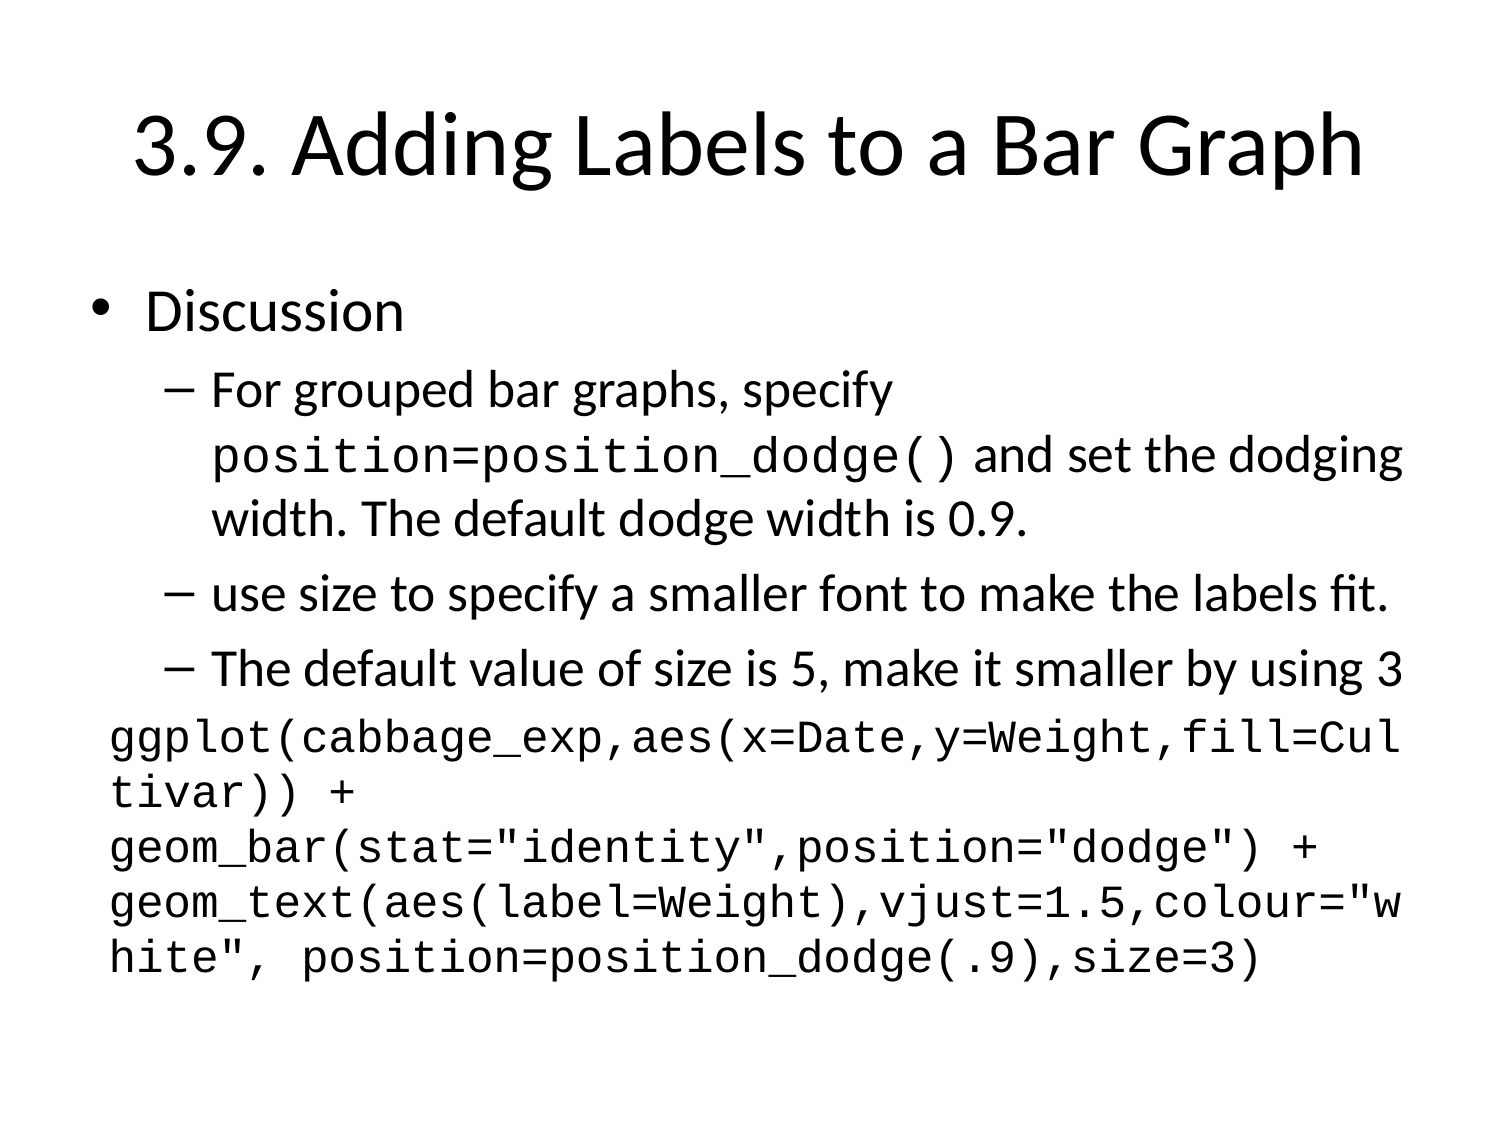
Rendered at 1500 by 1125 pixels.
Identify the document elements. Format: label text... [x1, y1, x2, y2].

list Discussion For grouped bar graphs, specify position=position_dodge() and set the dodging width. The default dodge width is 0.9. use size to specify a smaller font to make the labels fit. The default value of size is 5, make it smaller by using 3 ggplot(cabbage_exp,aes(x=Date,y=Weight,fill=Cultivar)) + geom_bar(stat="identity",position="dodge") + geom_text(aes(label=Weight),vjust=1.5,colour="white", position=position_dodge(.9),size=3) [75, 262, 1425, 1005]
title 3.9. Adding Labels to a Bar Graph [75, 45, 1425, 233]
